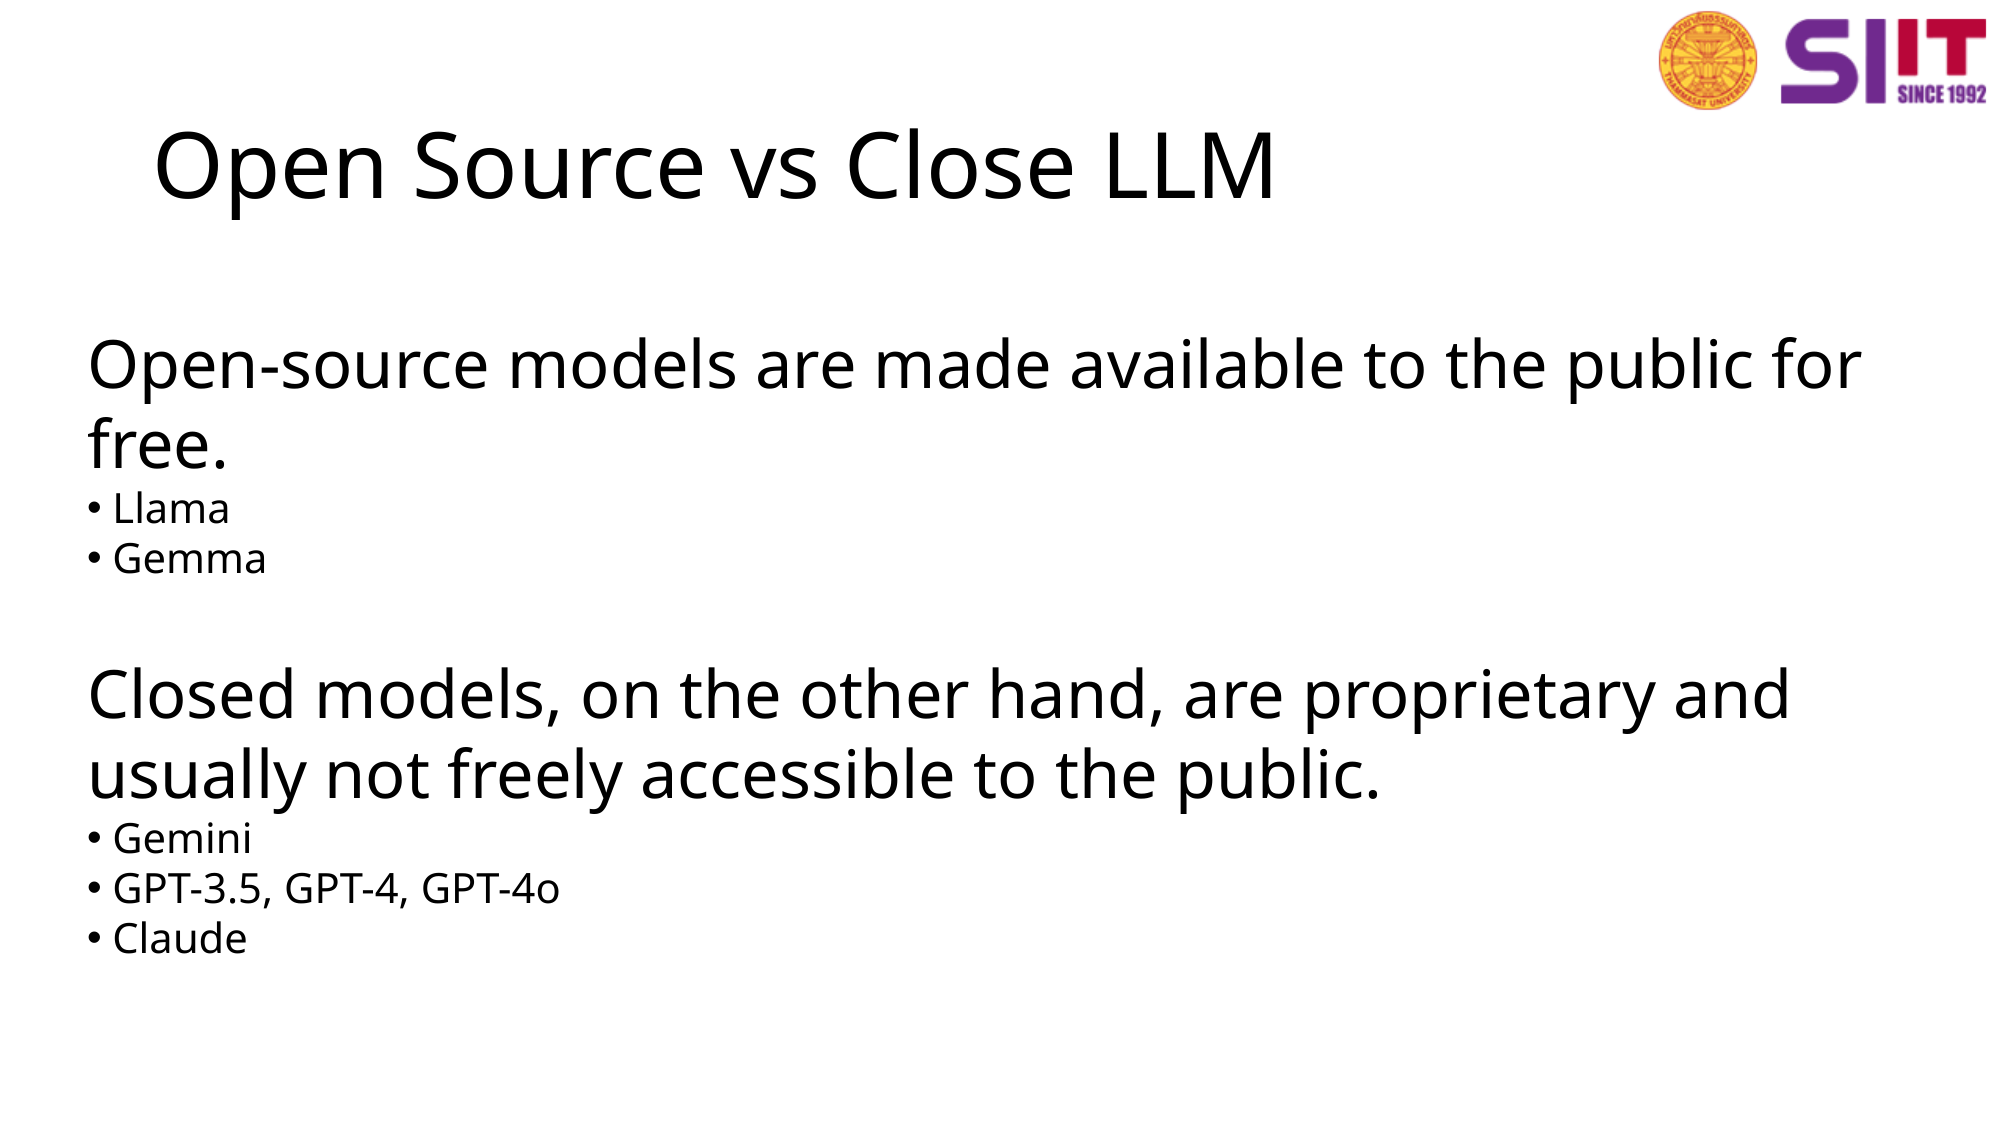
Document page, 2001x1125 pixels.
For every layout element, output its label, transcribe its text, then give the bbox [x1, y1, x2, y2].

picture [1637, 0, 2001, 134]
list Open-source models are made available to the public for free. Llama Gemma Closed models, on the other hand, are proprietary and usually not freely accessible to the public. Gemini GPT-3.5, GPT-4, GPT-4o Claude [72, 314, 1900, 1040]
title Open Source vs Close LLM [137, 59, 1863, 278]
